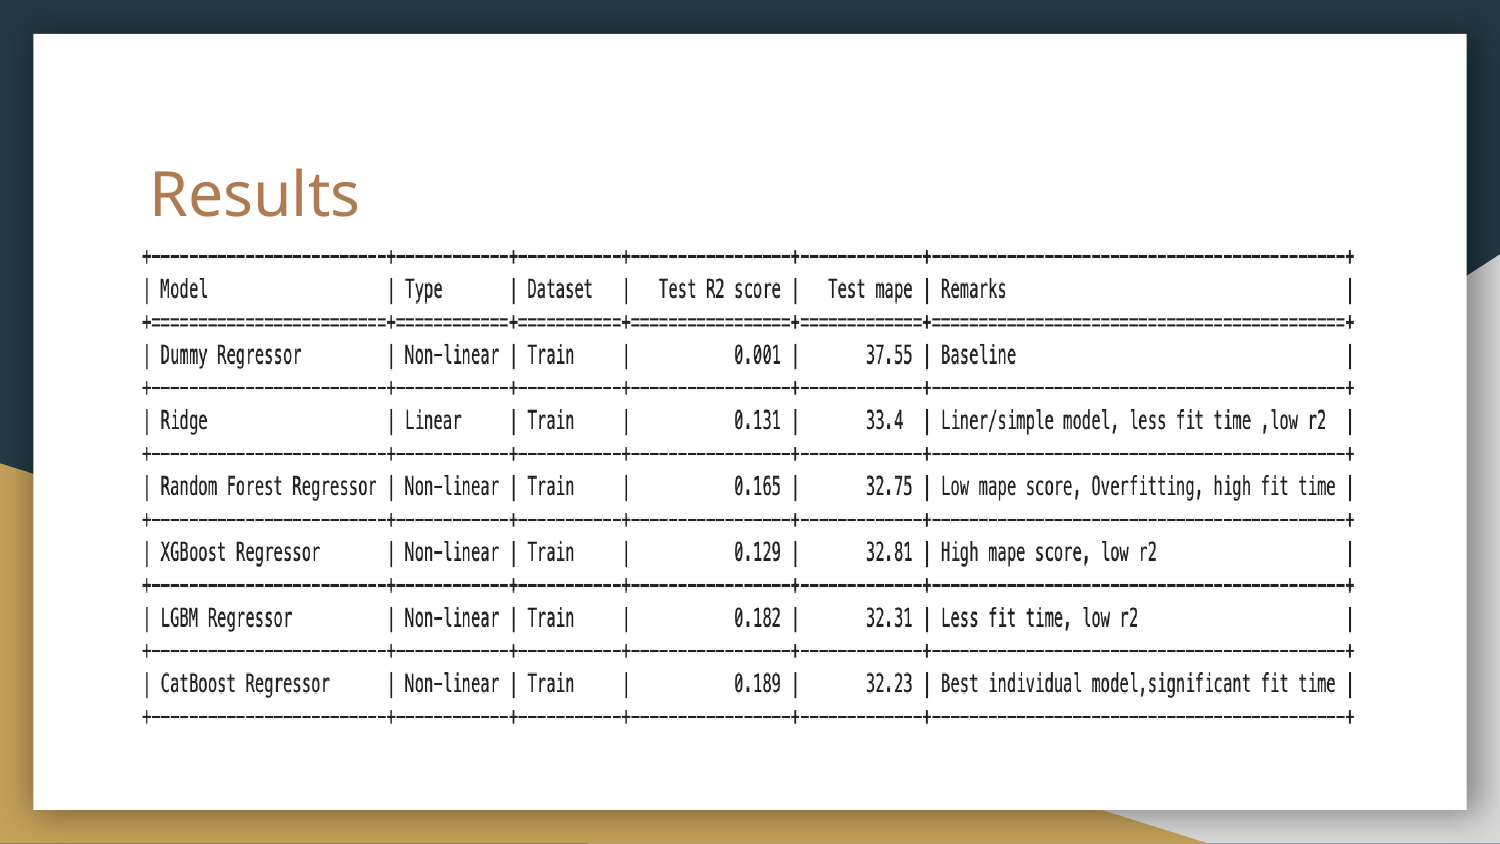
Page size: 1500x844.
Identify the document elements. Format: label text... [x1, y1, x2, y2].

title Results [134, 138, 1366, 235]
picture [134, 235, 1366, 741]
